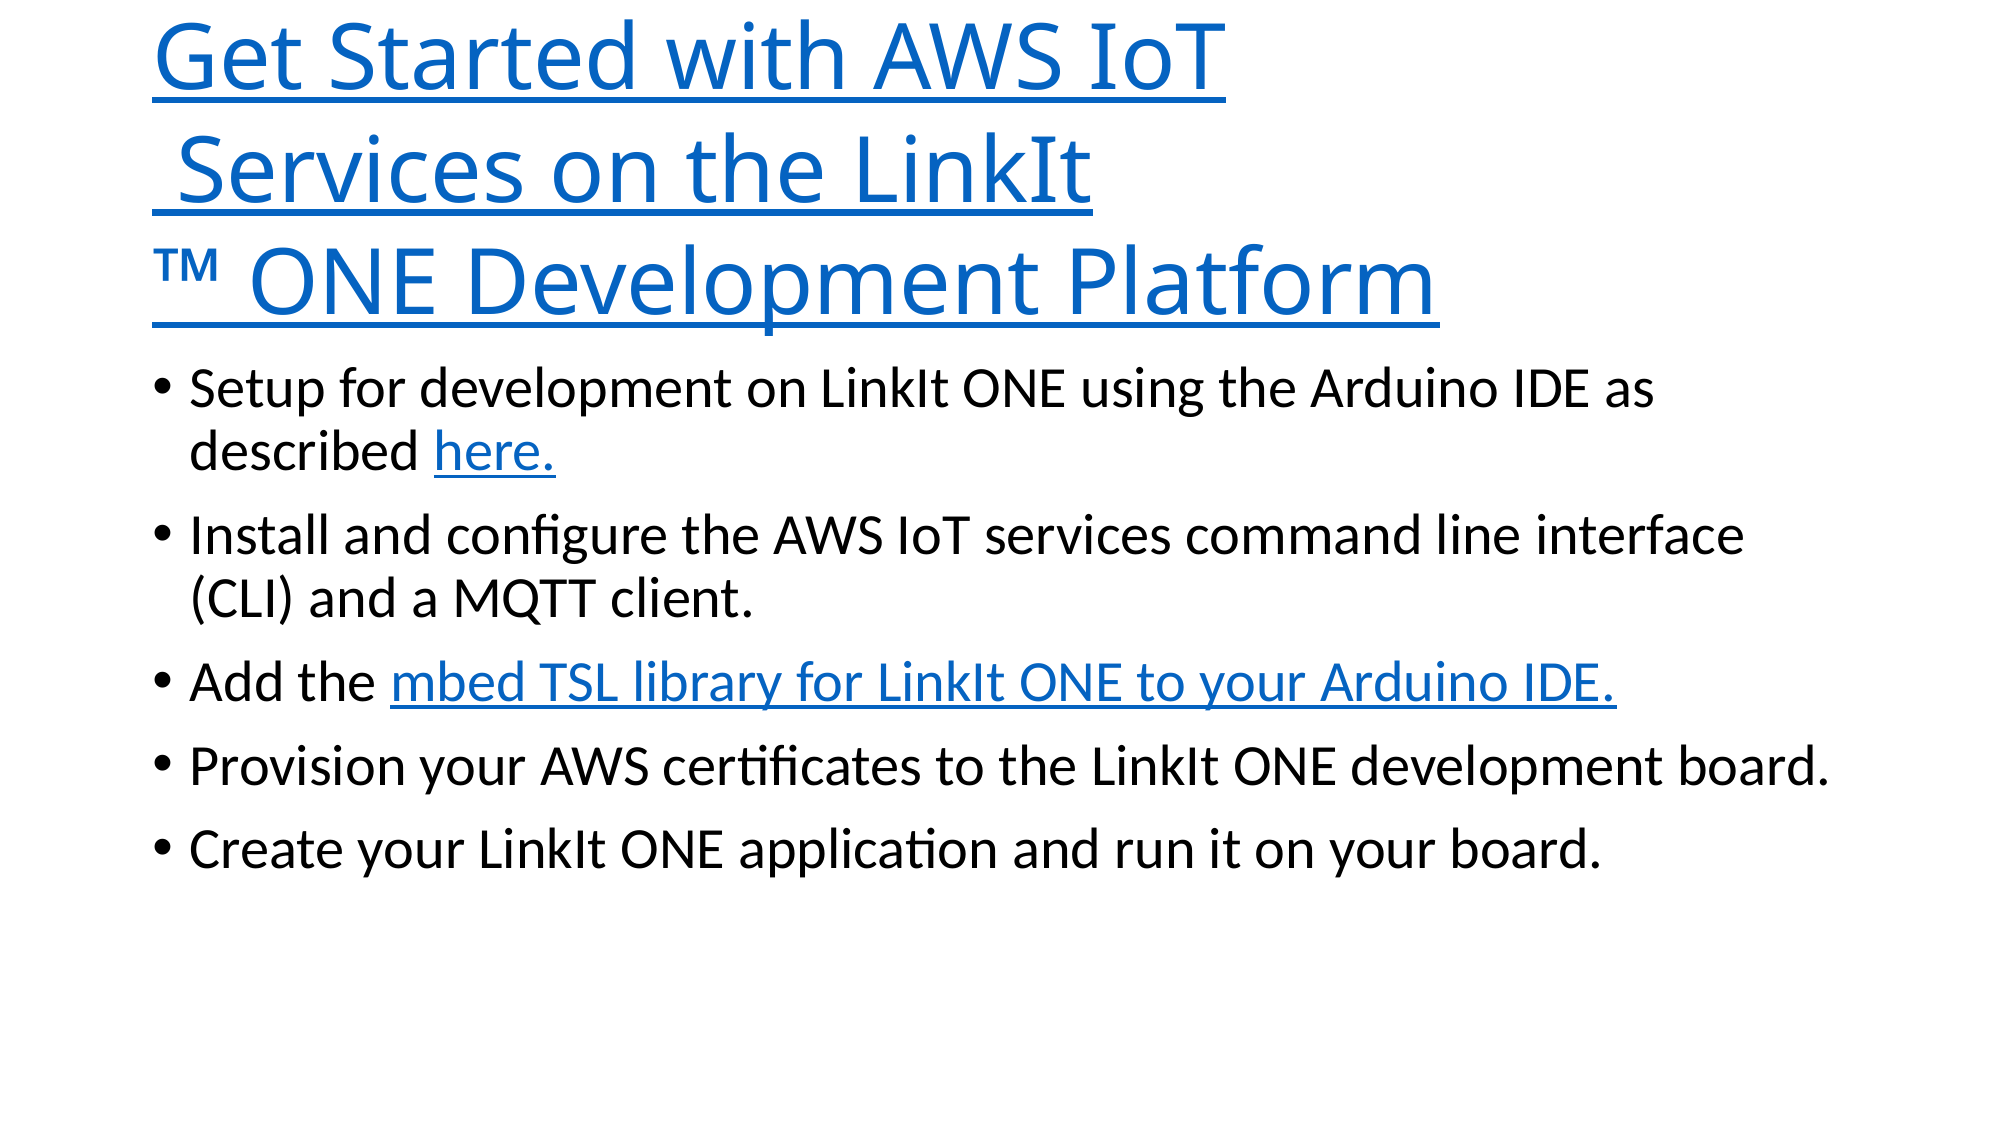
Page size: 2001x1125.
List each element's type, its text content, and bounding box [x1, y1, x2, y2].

title Get Started with AWS IoT Services on the LinkIt™ ONE Development Platform [137, 59, 1863, 278]
list Setup for development on LinkIt ONE using the Arduino IDE as described here. Install and configure the AWS IoT services command line interface (CLI) and a MQTT client. Add the mbed TSL library for LinkIt ONE to your Arduino IDE. Provision your AWS certificates to the LinkIt ONE development board. Create your LinkIt ONE application and run it on your board. [137, 350, 1863, 1014]
